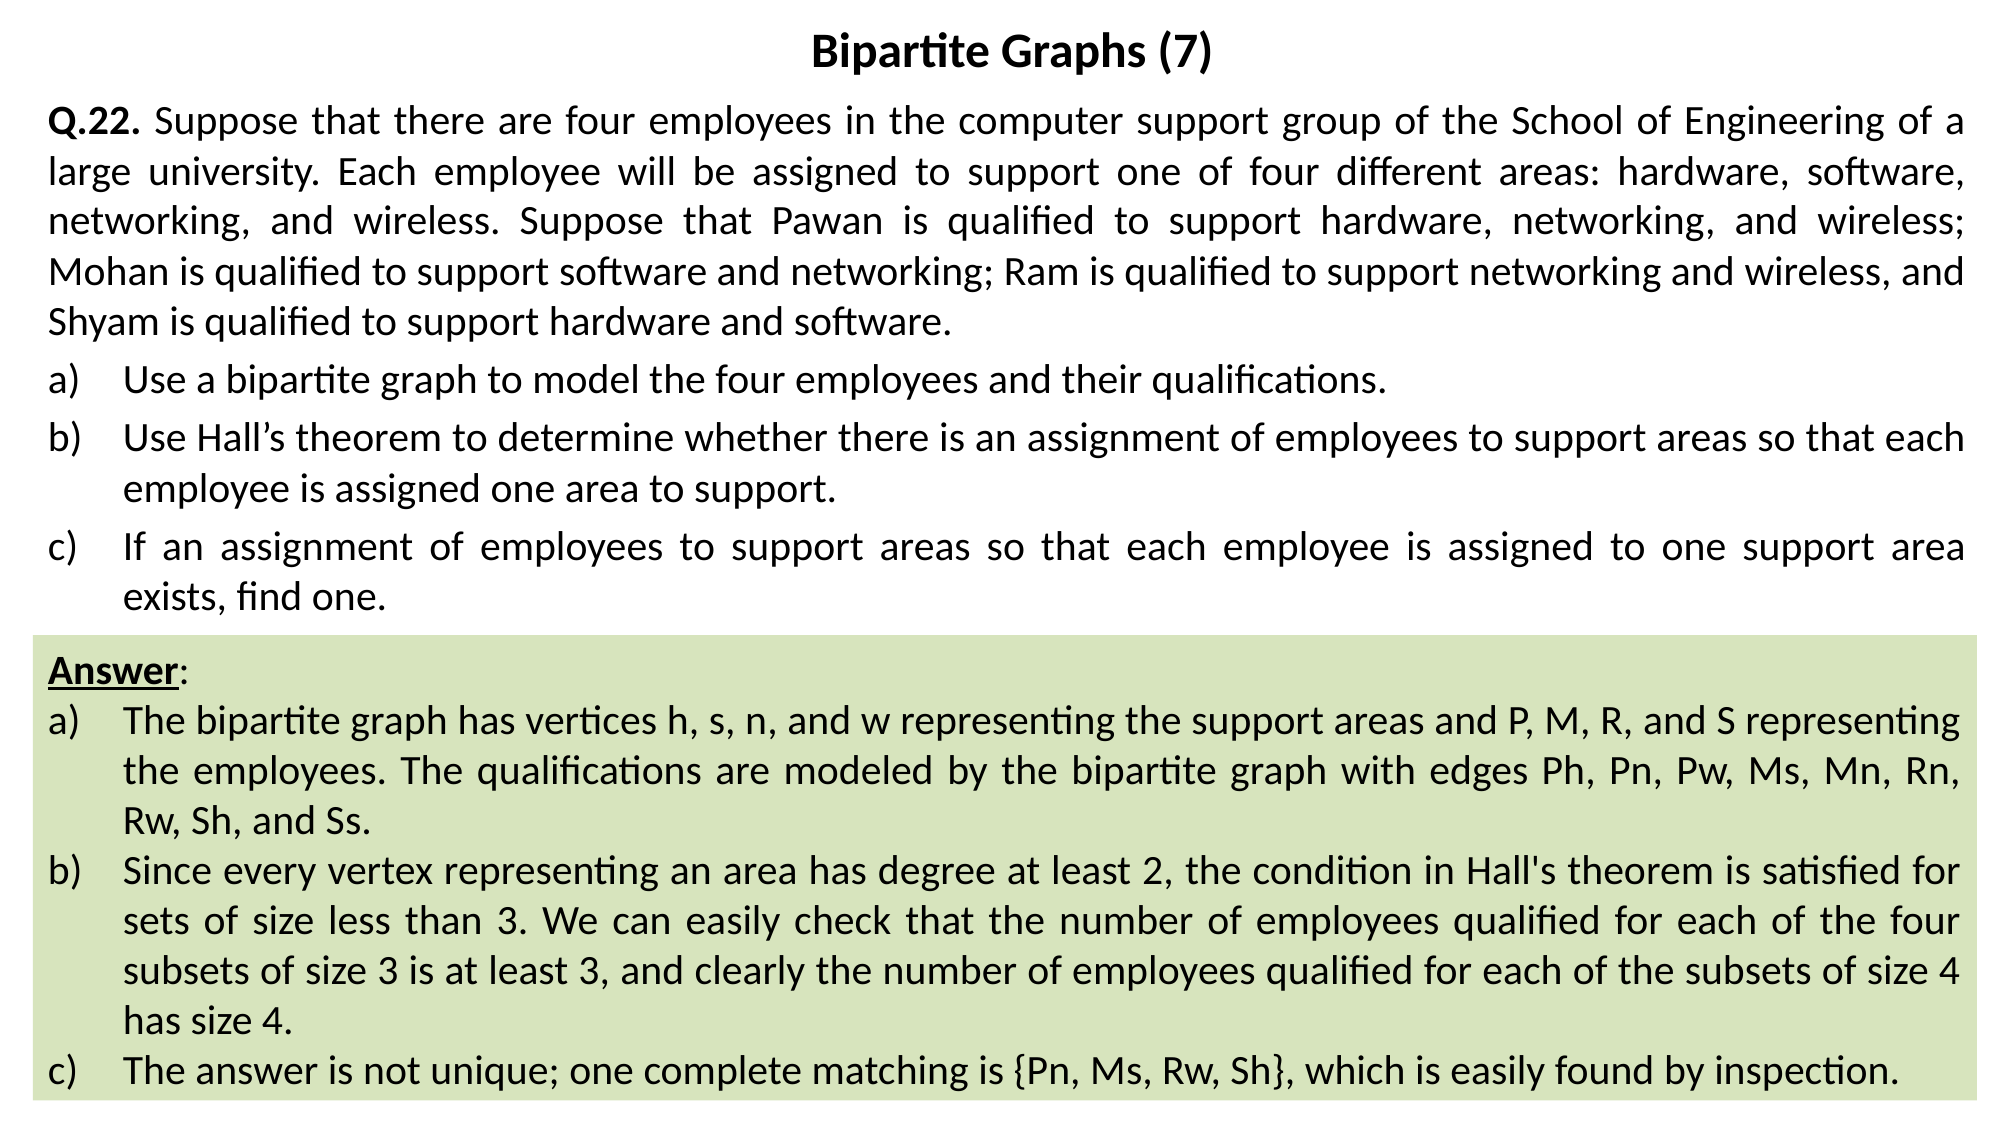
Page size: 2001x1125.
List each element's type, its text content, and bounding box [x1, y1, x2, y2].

title Bipartite Graphs (7) [112, 10, 1913, 85]
text_box Answer: The bipartite graph has vertices h, s, n, and w representing the support areas and P, M, R, and S representing the employees. The qualifications are modeled by the bipartite graph with edges Ph, Pn, Pw, Ms, Mn, Rn, Rw, Sh, and Ss. Since every vertex representing an area has degree at least 2, the condition in Hall's theorem is satisfied for sets of size less than 3. We can easily check that the number of employees qualified for each of the four subsets of size 3 is at least 3, and clearly the number of employees qualified for each of the subsets of size 4 has size 4. The answer is not unique; one complete matching is {Pn, Ms, Rw, Sh}, which is easily found by inspection. [32, 635, 1977, 1101]
list Q.22. Suppose that there are four employees in the computer support group of the School of Engineering of a large university. Each employee will be assigned to support one of four different areas: hardware, software, networking, and wireless. Suppose that Pawan is qualified to support hardware, networking, and wireless; Mohan is qualified to support software and networking; Ram is qualified to support networking and wireless, and Shyam is qualified to support hardware and software. Use a bipartite graph to model the four employees and their qualifications. Use Hall’s theorem to determine whether there is an assignment of employees to support areas so that each employee is assigned one area to support. If an assignment of employees to support areas so that each employee is assigned to one support area exists, find one. [32, 85, 1982, 1080]
